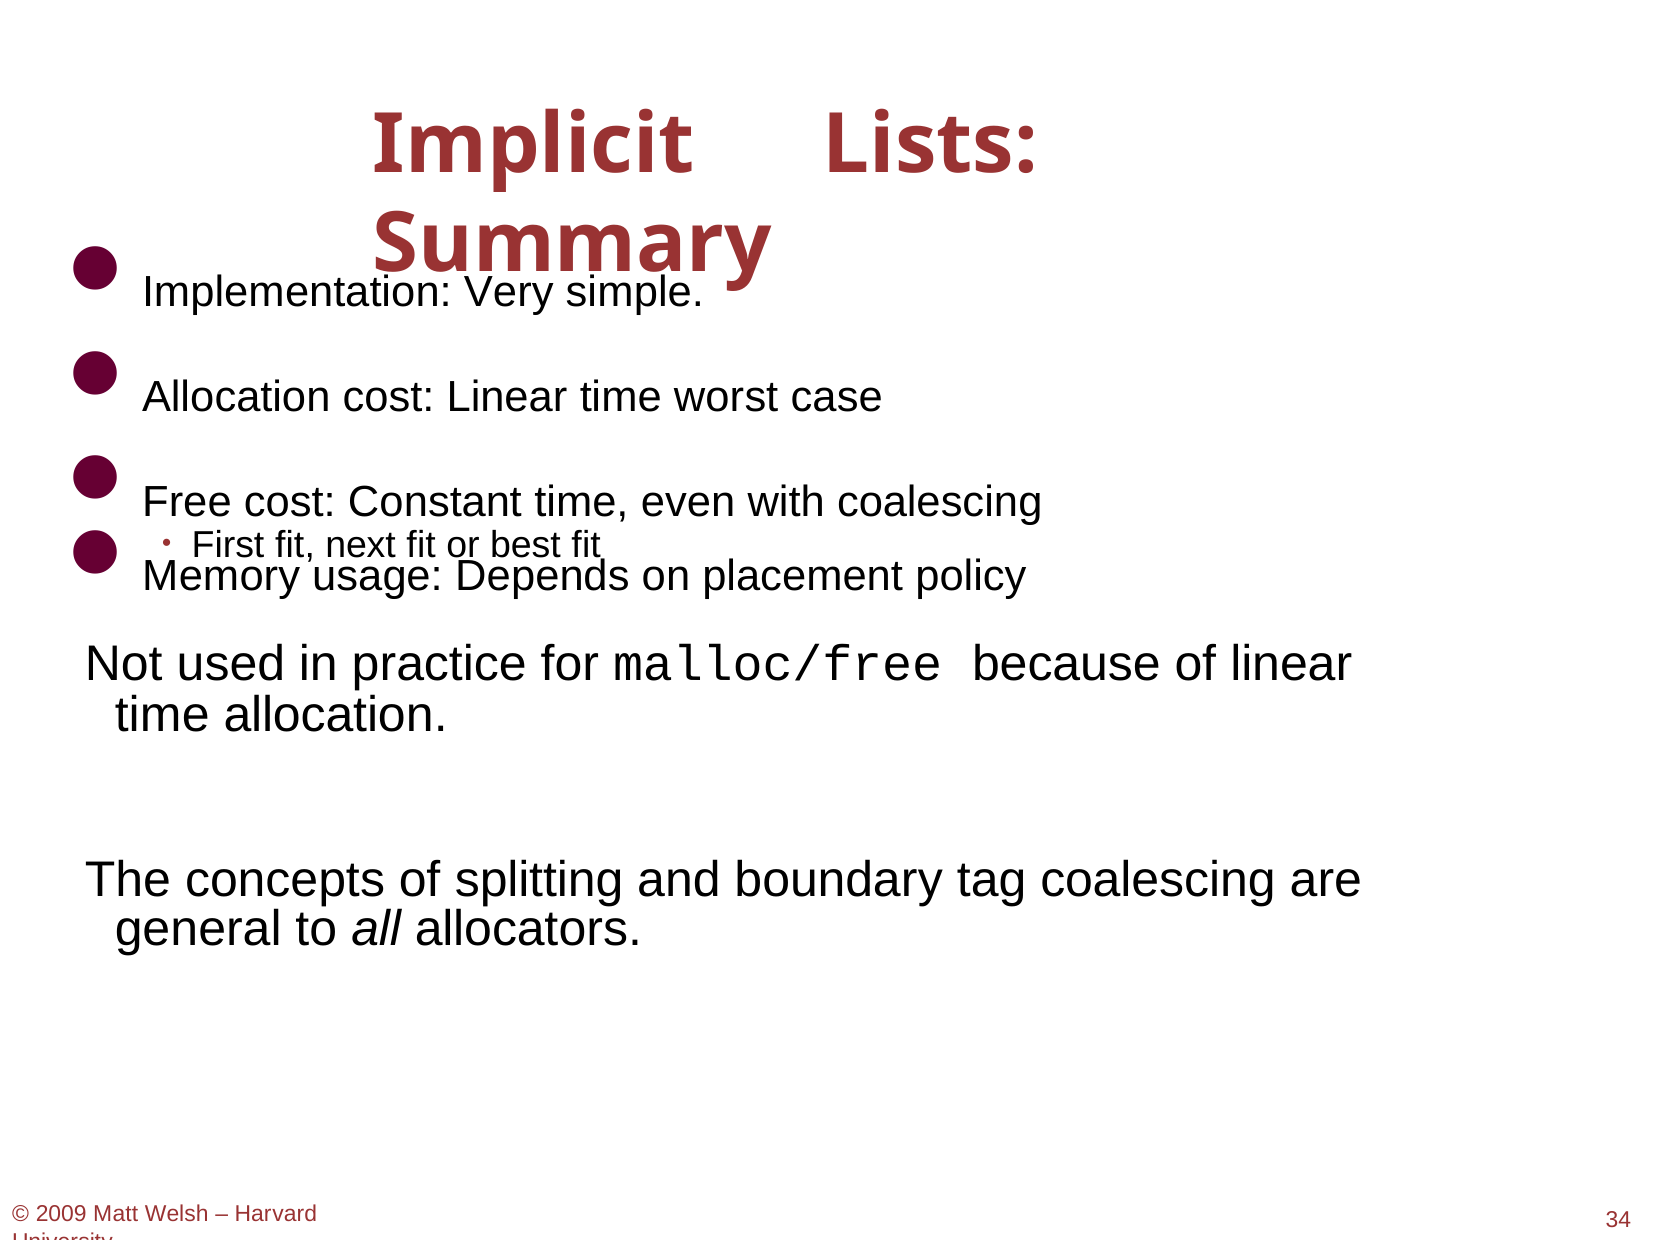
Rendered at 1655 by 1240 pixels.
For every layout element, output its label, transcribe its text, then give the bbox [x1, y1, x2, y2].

title Implicit Lists: Summary [370, 89, 1283, 297]
text_box Not used in practice for malloc/free because of linear time allocation. The concepts of splitting and boundary tag coalescing are general to all allocators. [82, 638, 1449, 955]
footer © 2009 Matt Welsh – Harvard University [9, 1198, 425, 1240]
text_box ● [159, 530, 178, 551]
text_box Implementation: Very simple. Allocation cost: Linear time worst case Free cost: Constant time, even with coalescing Memory usage: Depends on placement policy [65, 232, 1167, 607]
slide_number 34 [1601, 1204, 1636, 1240]
text_box First fit, next fit or best fit [189, 519, 603, 565]
